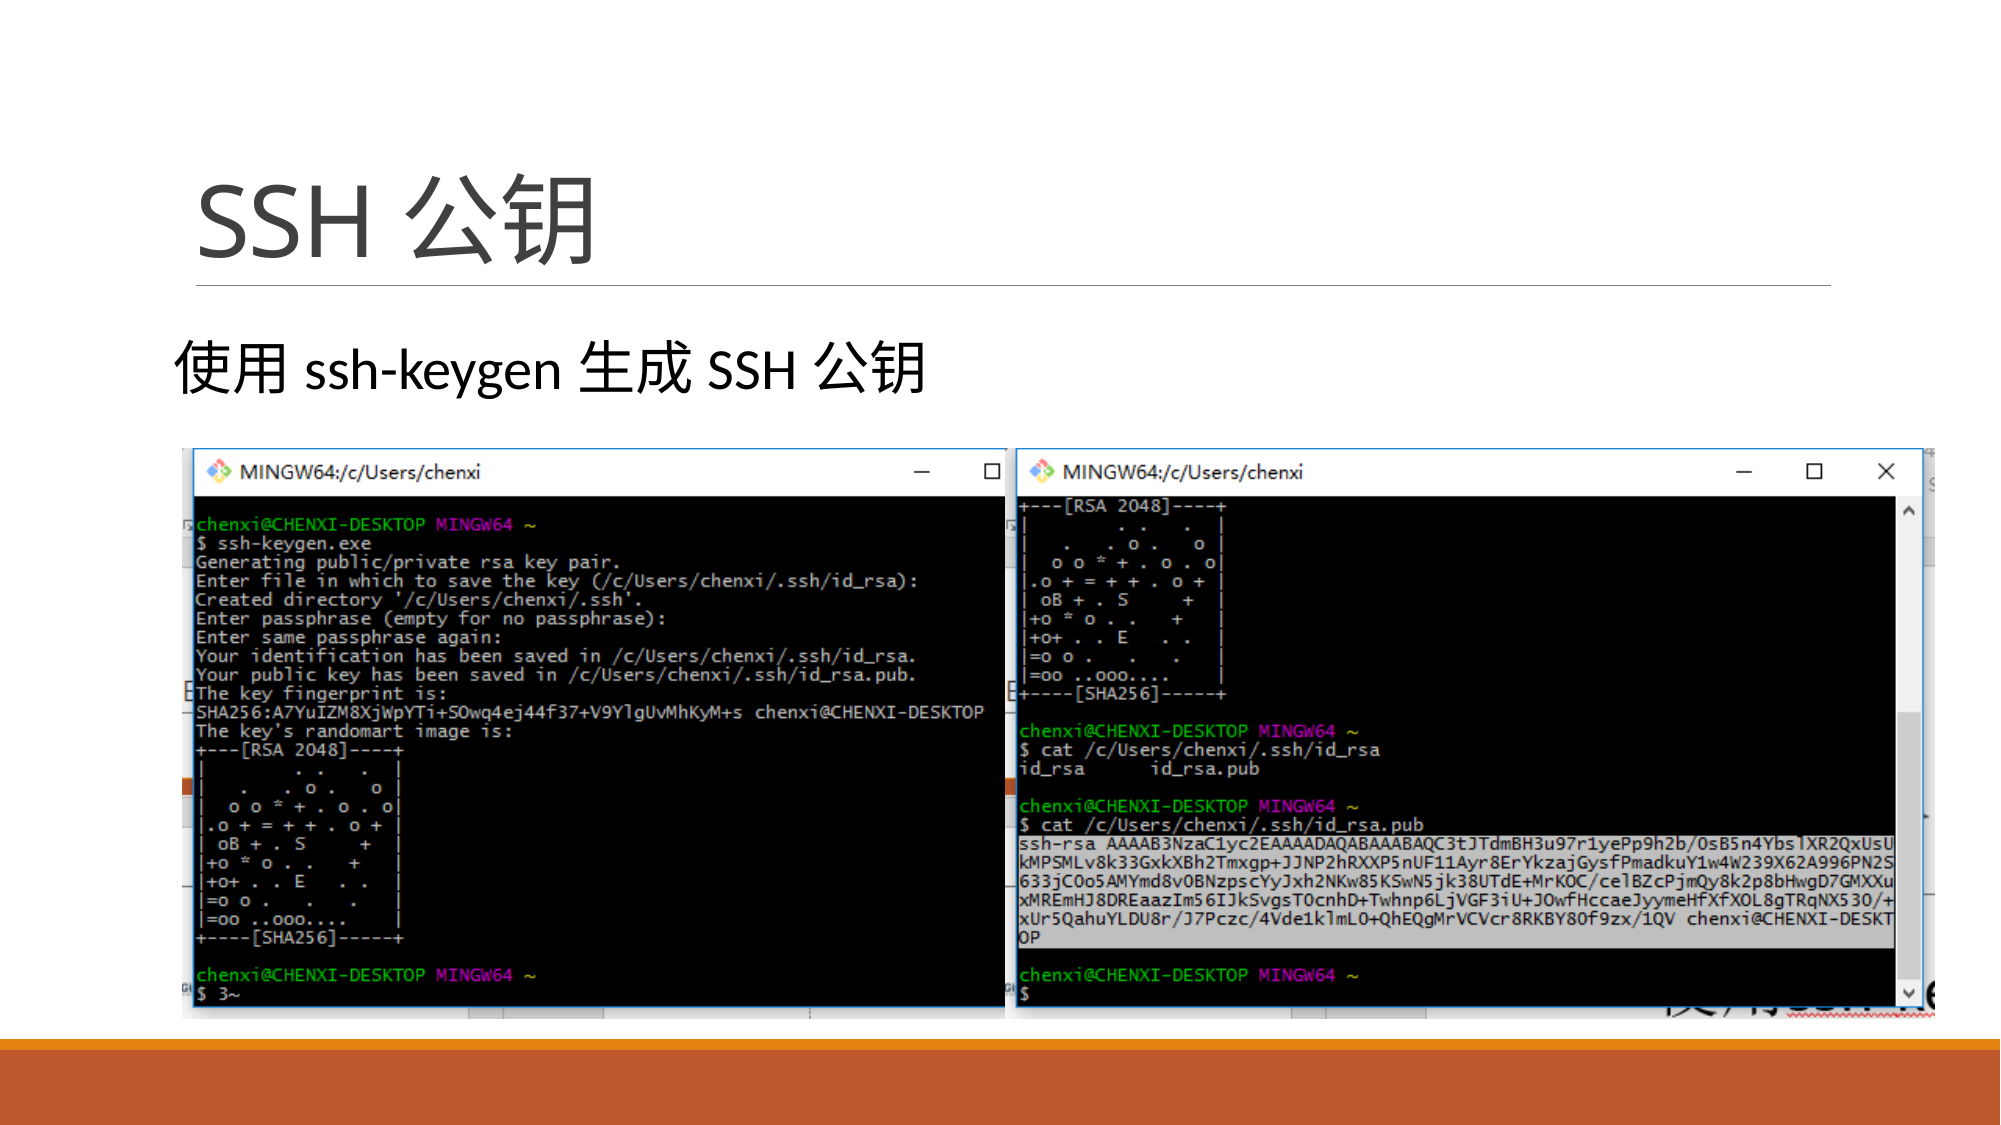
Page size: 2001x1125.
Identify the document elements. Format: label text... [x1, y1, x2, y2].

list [182, 447, 1004, 1020]
text_box 使用ssh-keygen生成SSH公钥 [159, 323, 943, 409]
picture [1004, 447, 1936, 1020]
title SSH公钥 [180, 47, 1830, 285]
